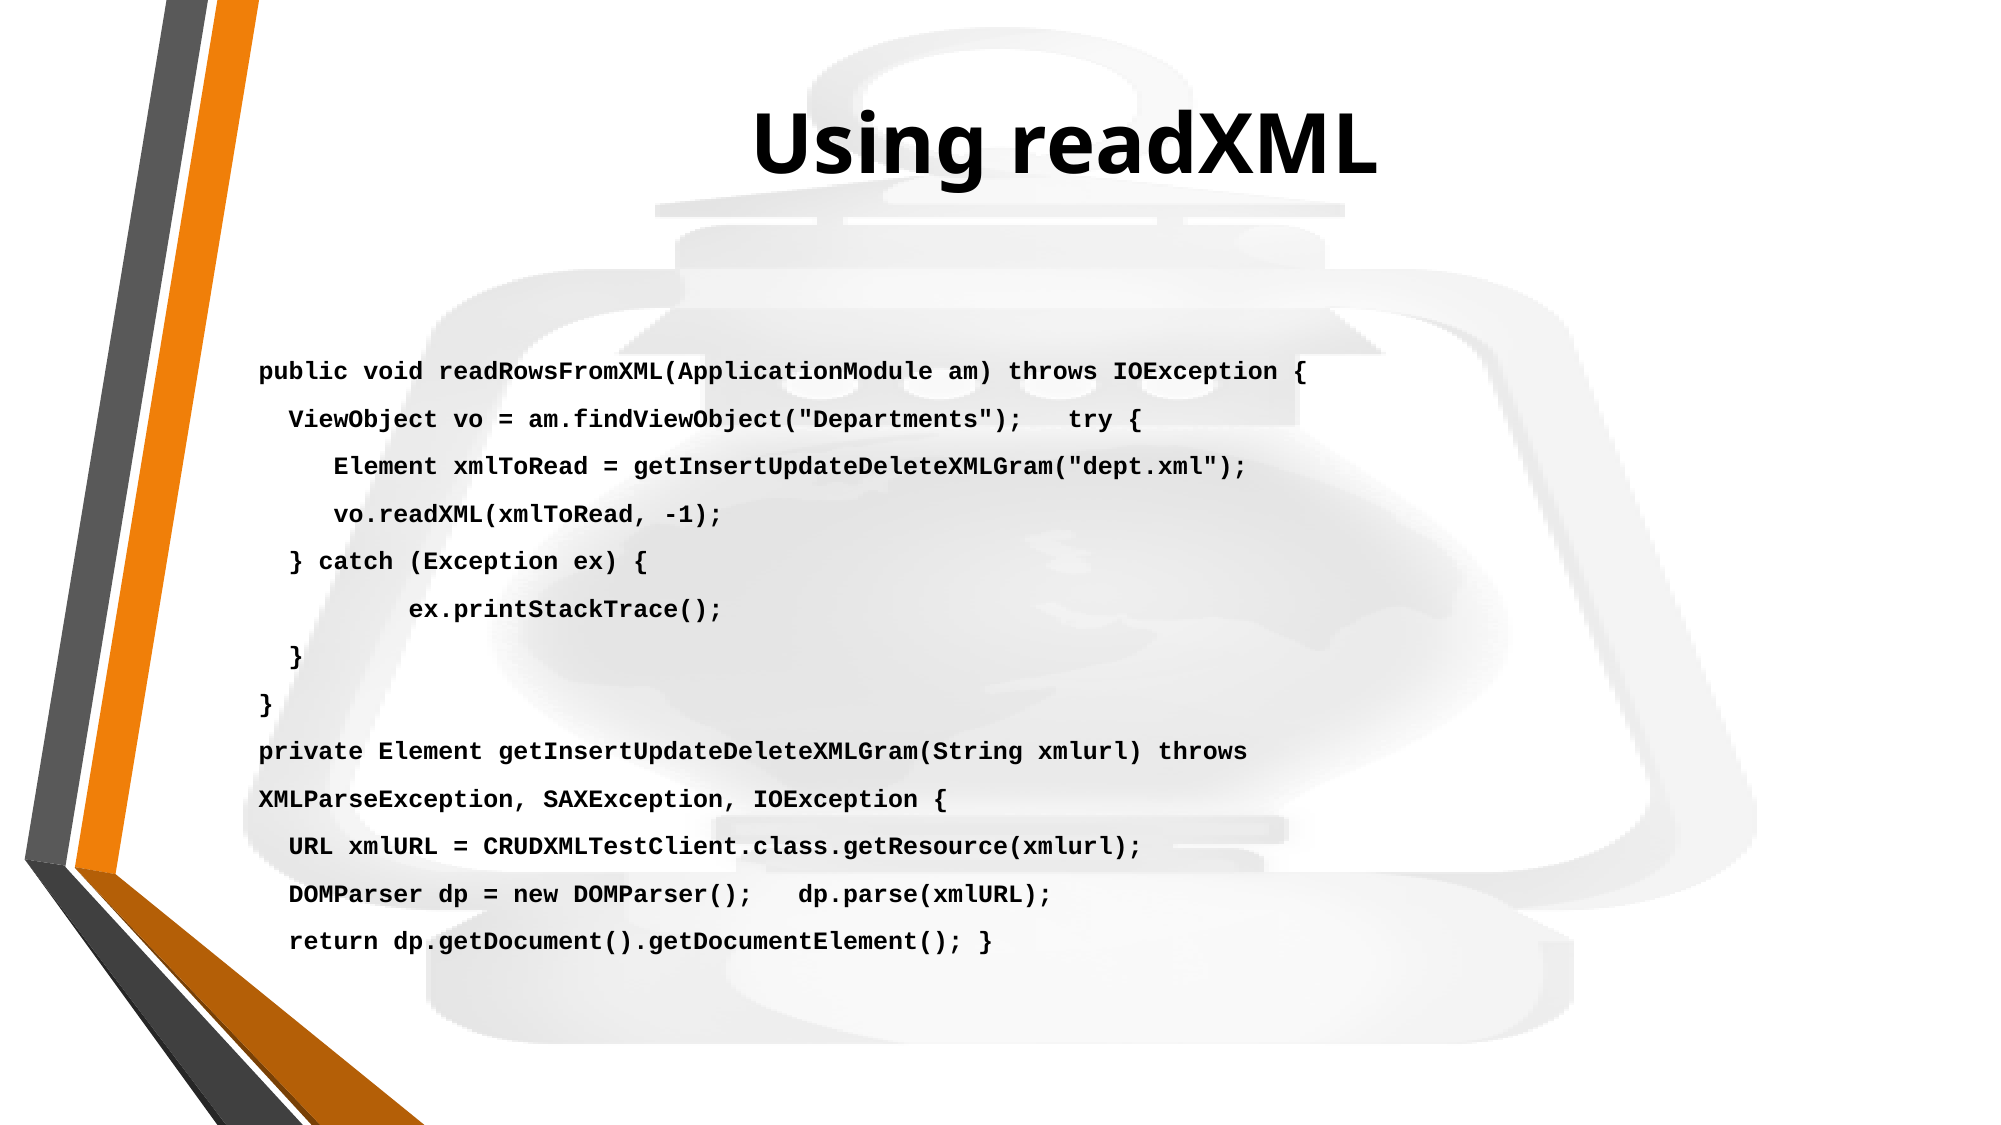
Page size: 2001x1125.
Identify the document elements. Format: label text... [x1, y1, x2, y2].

list public void readRowsFromXML(ApplicationModule am) throws IOException { ViewObject vo = am.findViewObject("Departments"); try { Element xmlToRead = getInsertUpdateDeleteXMLGram("dept.xml"); vo.readXML(xmlToRead, -1); } catch (Exception ex) { ex.printStackTrace(); } } private Element getInsertUpdateDeleteXMLGram(String xmlurl) throws XMLParseException, SAXException, IOException { URL xmlURL = CRUDXMLTestClient.class.getResource(xmlurl); DOMParser dp = new DOMParser(); dp.parse(xmlURL); return dp.getDocument().getDocumentElement(); } [243, 226, 1887, 1084]
title Using readXML [243, 54, 1887, 226]
